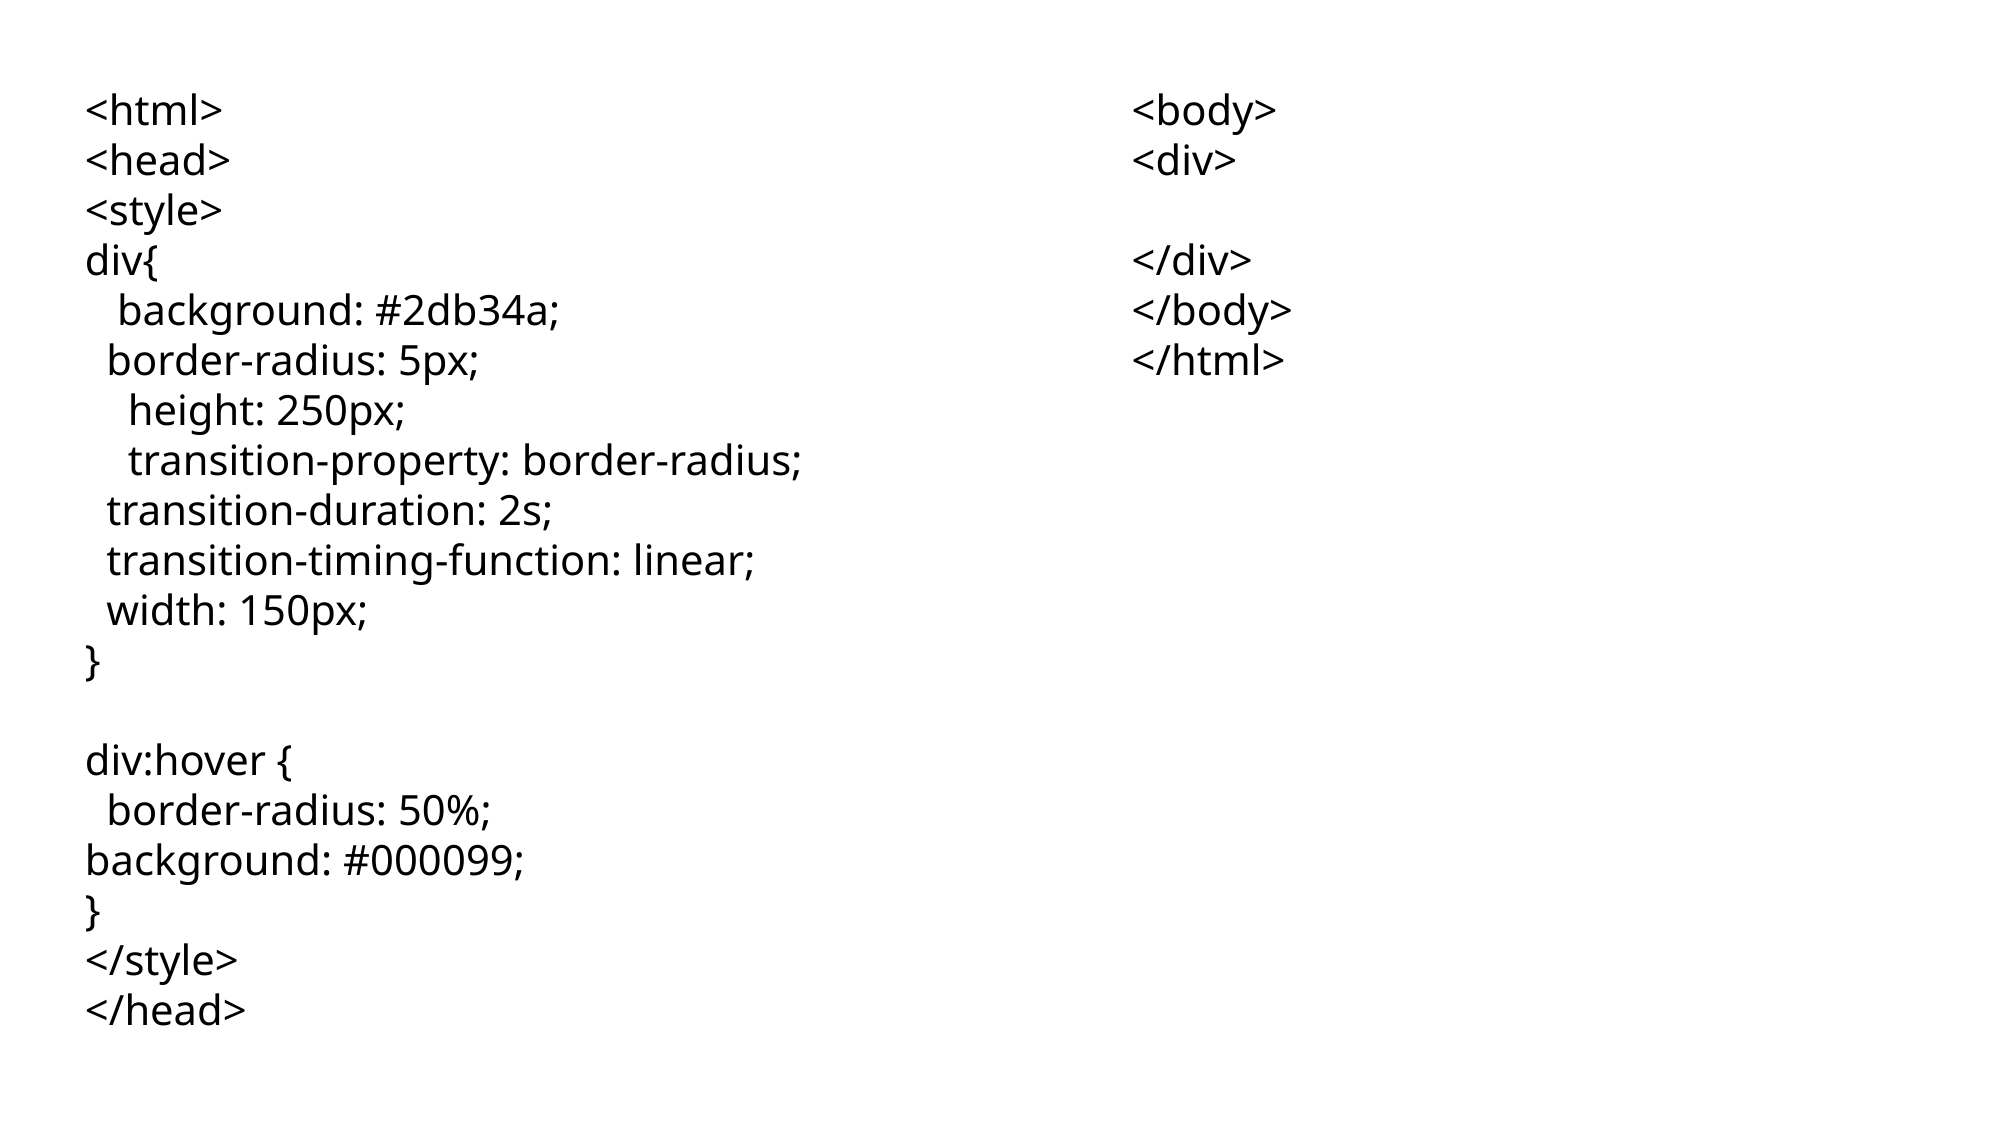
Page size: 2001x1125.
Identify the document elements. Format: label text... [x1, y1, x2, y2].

text_box <body> <div> </div> </body> </html> [1116, 76, 1648, 392]
text_box <html> <head> <style> div{ background: #2db34a; border-radius: 5px; height: 250px; transition-property: border-radius; transition-duration: 2s; transition-timing-function: linear; width: 150px; } div:hover { border-radius: 50%; background: #000099; } </style> </head> [70, 76, 883, 1092]
